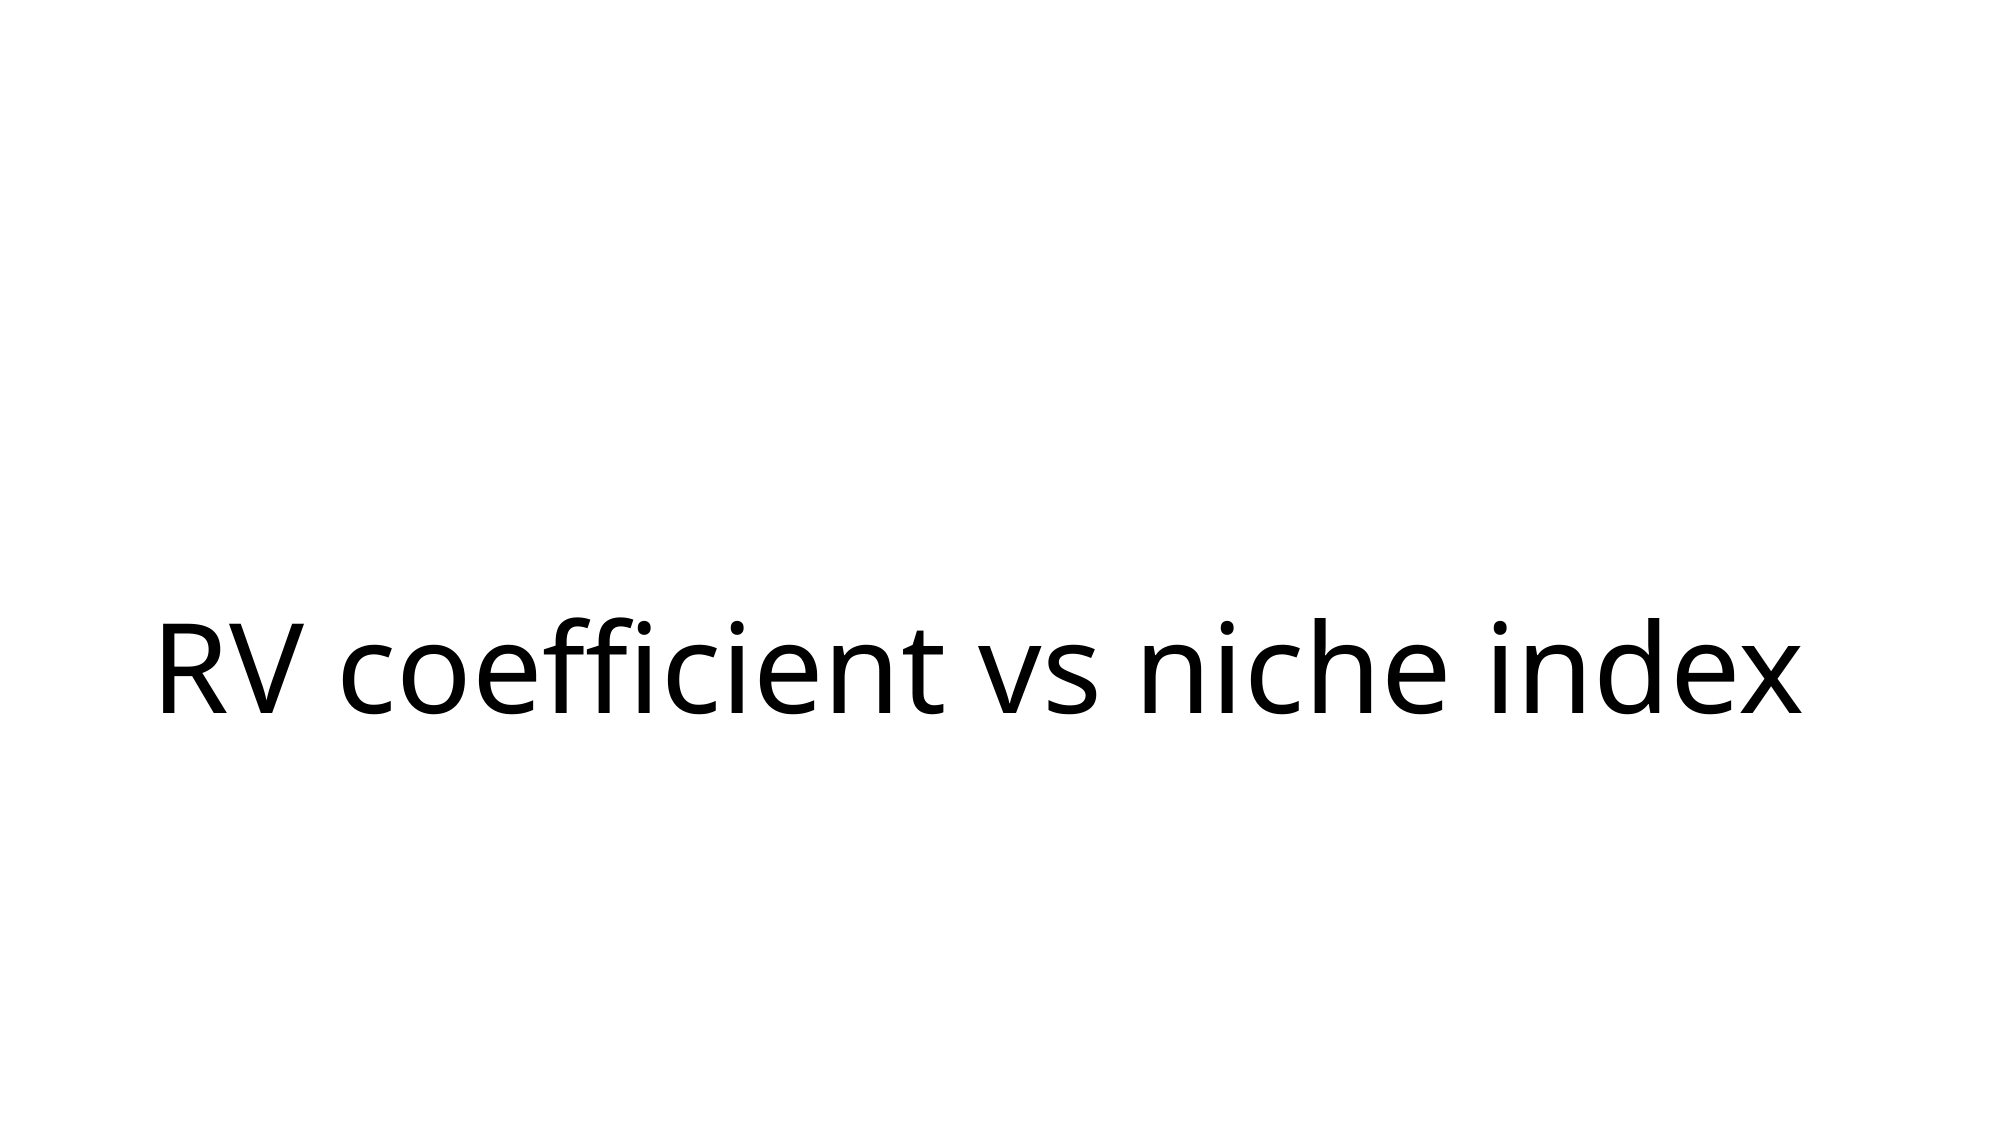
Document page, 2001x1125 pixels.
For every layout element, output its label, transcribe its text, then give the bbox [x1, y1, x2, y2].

title RV coefficient vs niche index [136, 280, 1862, 749]
